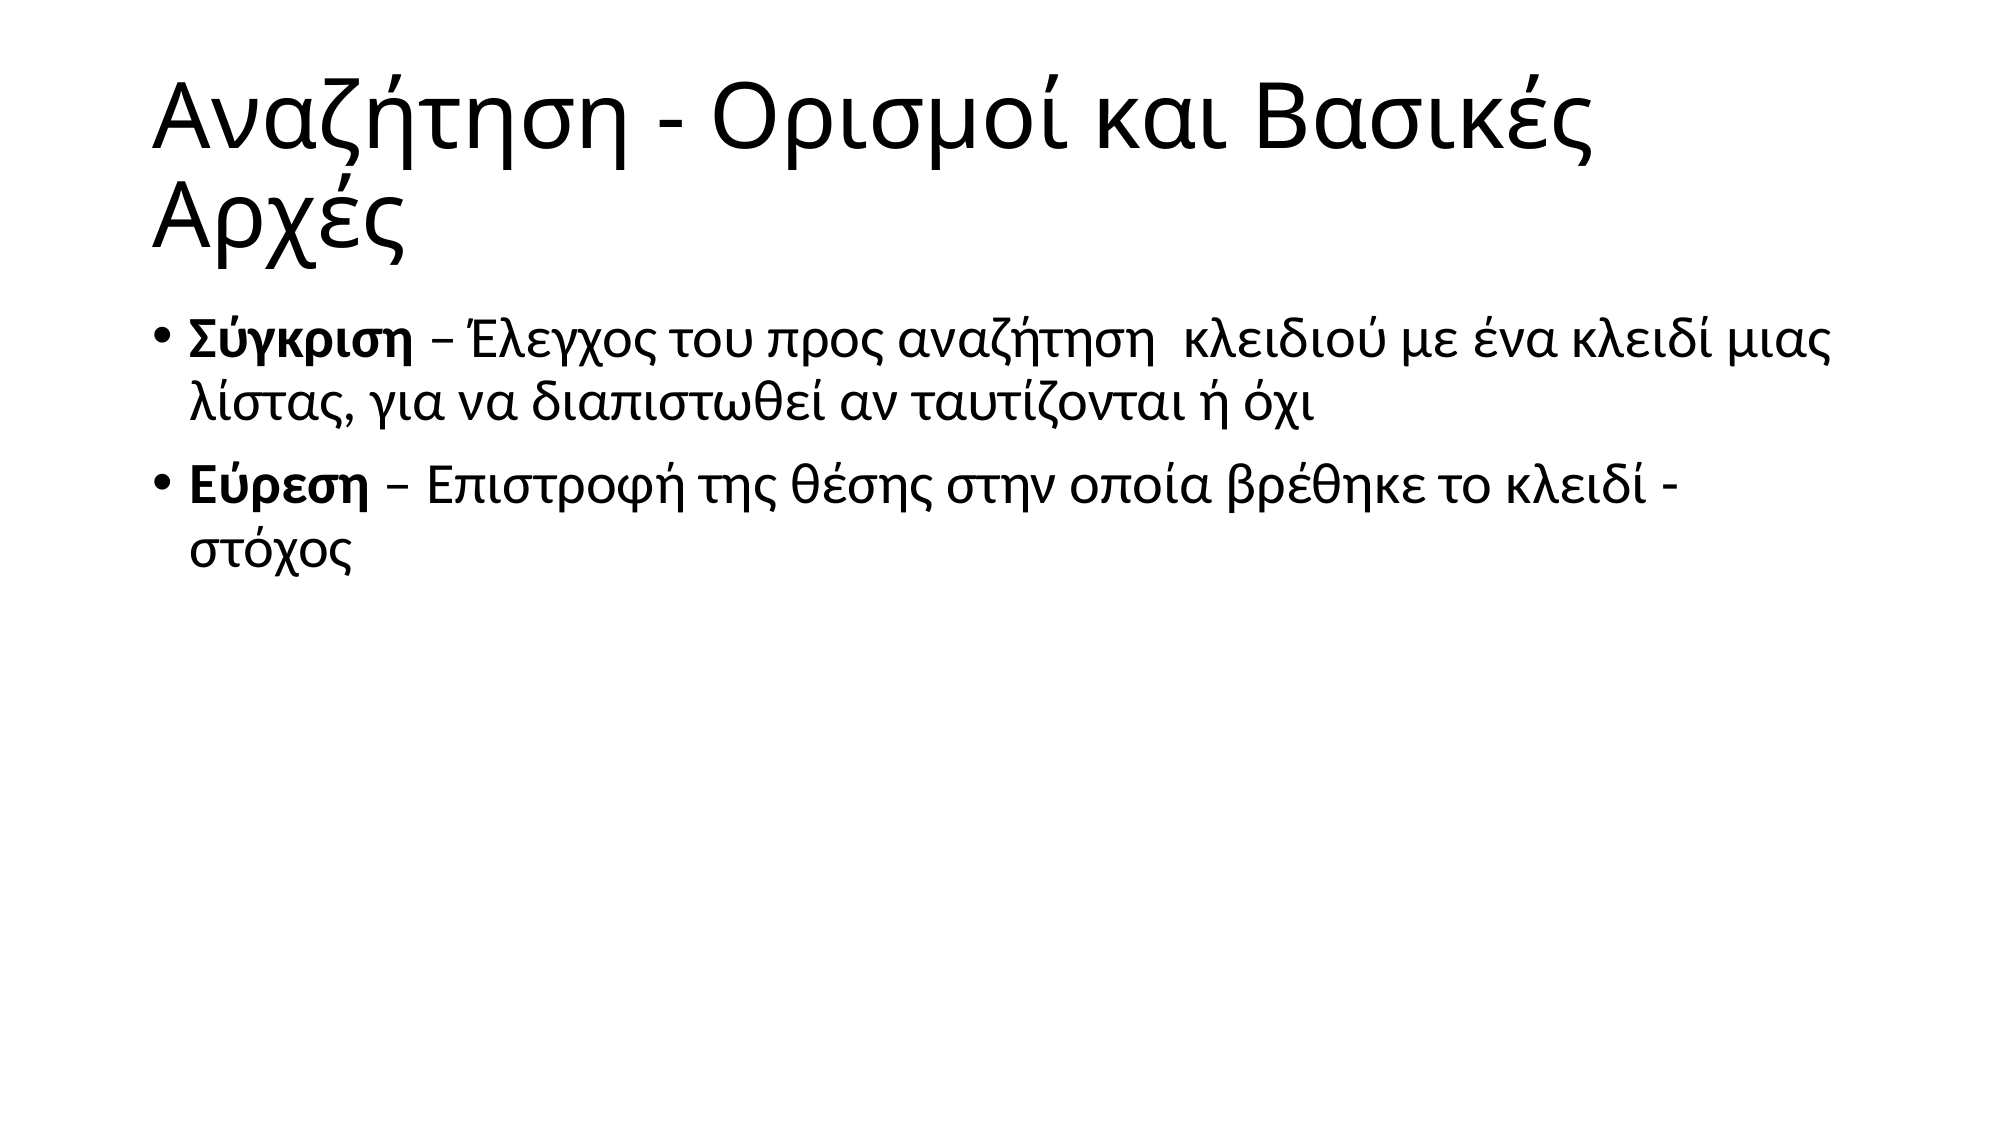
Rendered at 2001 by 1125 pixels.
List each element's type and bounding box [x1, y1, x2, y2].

list [137, 299, 1863, 1014]
title [137, 59, 1863, 278]
